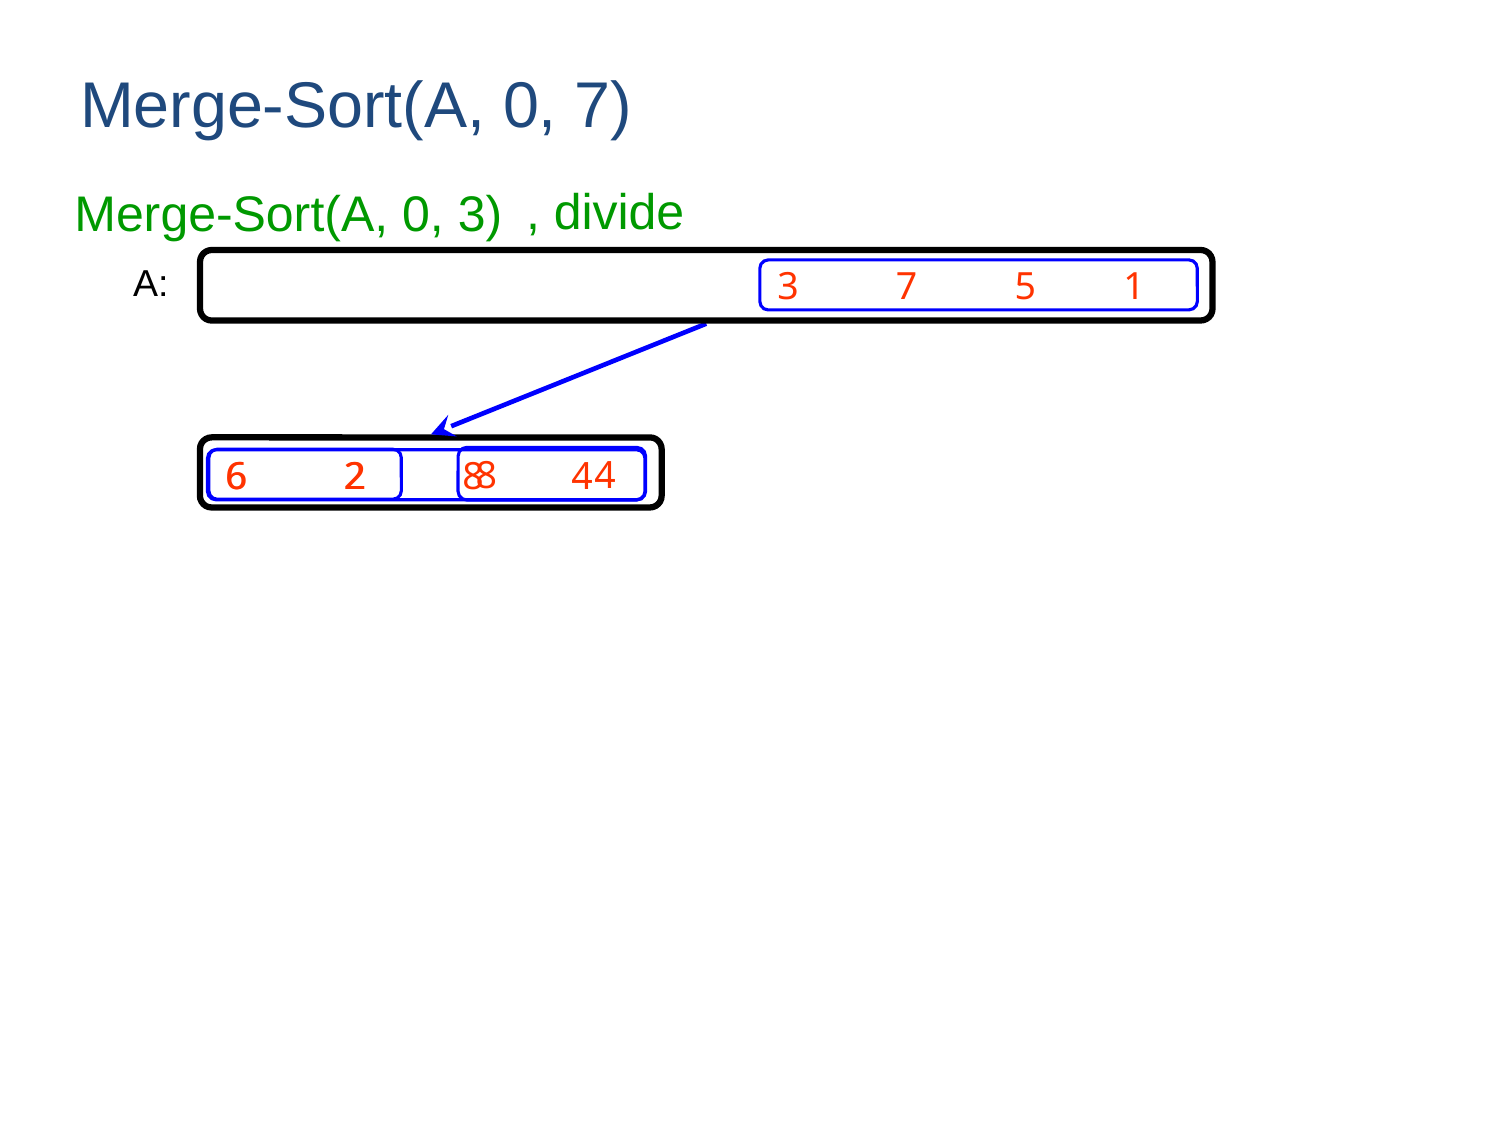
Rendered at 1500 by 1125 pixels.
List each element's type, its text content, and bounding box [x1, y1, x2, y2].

text_box Merge-Sort(A, 0, 7) [65, 52, 1303, 149]
text_box 6 2 [208, 449, 402, 500]
text_box A: [118, 250, 188, 311]
text_box Merge-Sort(A, 0, 3) [59, 173, 536, 249]
text_box [199, 437, 662, 508]
text_box [200, 249, 1213, 321]
text_box 6 2 8 4 [394, 449, 463, 500]
text_box 8 4 [458, 447, 646, 501]
text_box , divide [511, 172, 759, 248]
text_box 3 7 5 1 [759, 259, 1198, 310]
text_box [430, 323, 707, 435]
